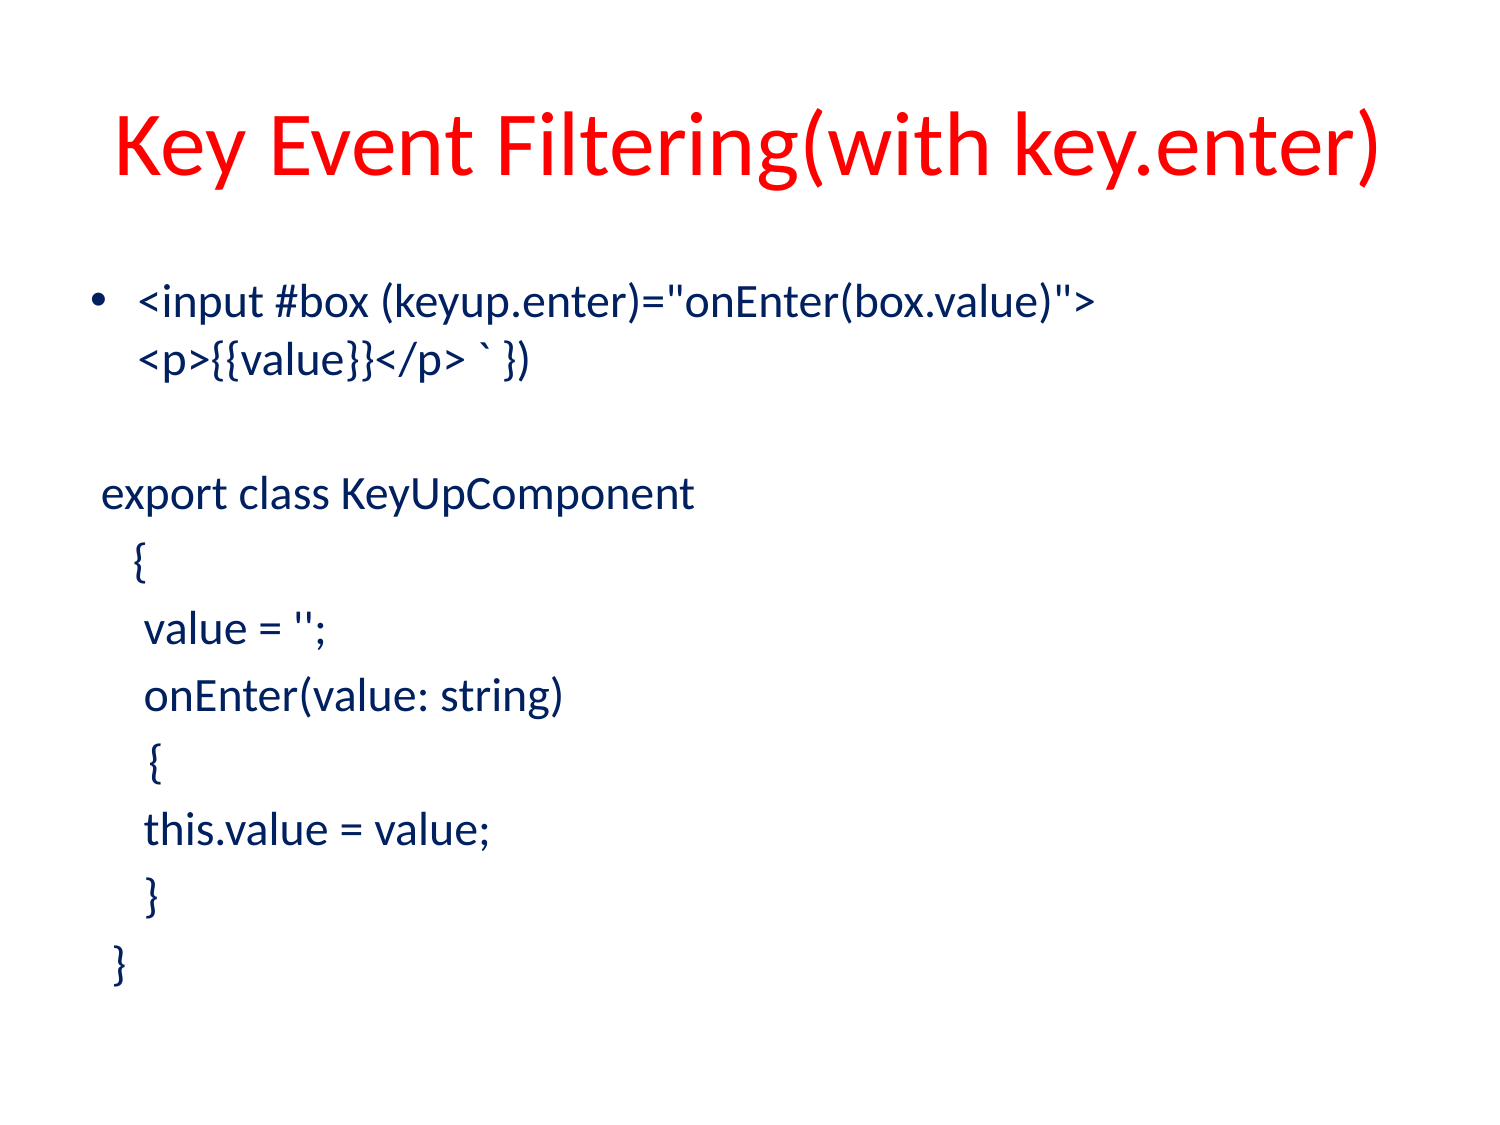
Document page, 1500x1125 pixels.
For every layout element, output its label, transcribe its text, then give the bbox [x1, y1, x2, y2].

title Key Event Filtering(with key.enter) [75, 45, 1425, 233]
list <input #box (keyup.enter)="onEnter(box.value)"> <p>{{value}}</p> ` }) export class KeyUpComponent { value = ''; onEnter(value: string) { this.value = value; } } [75, 262, 1425, 1005]
